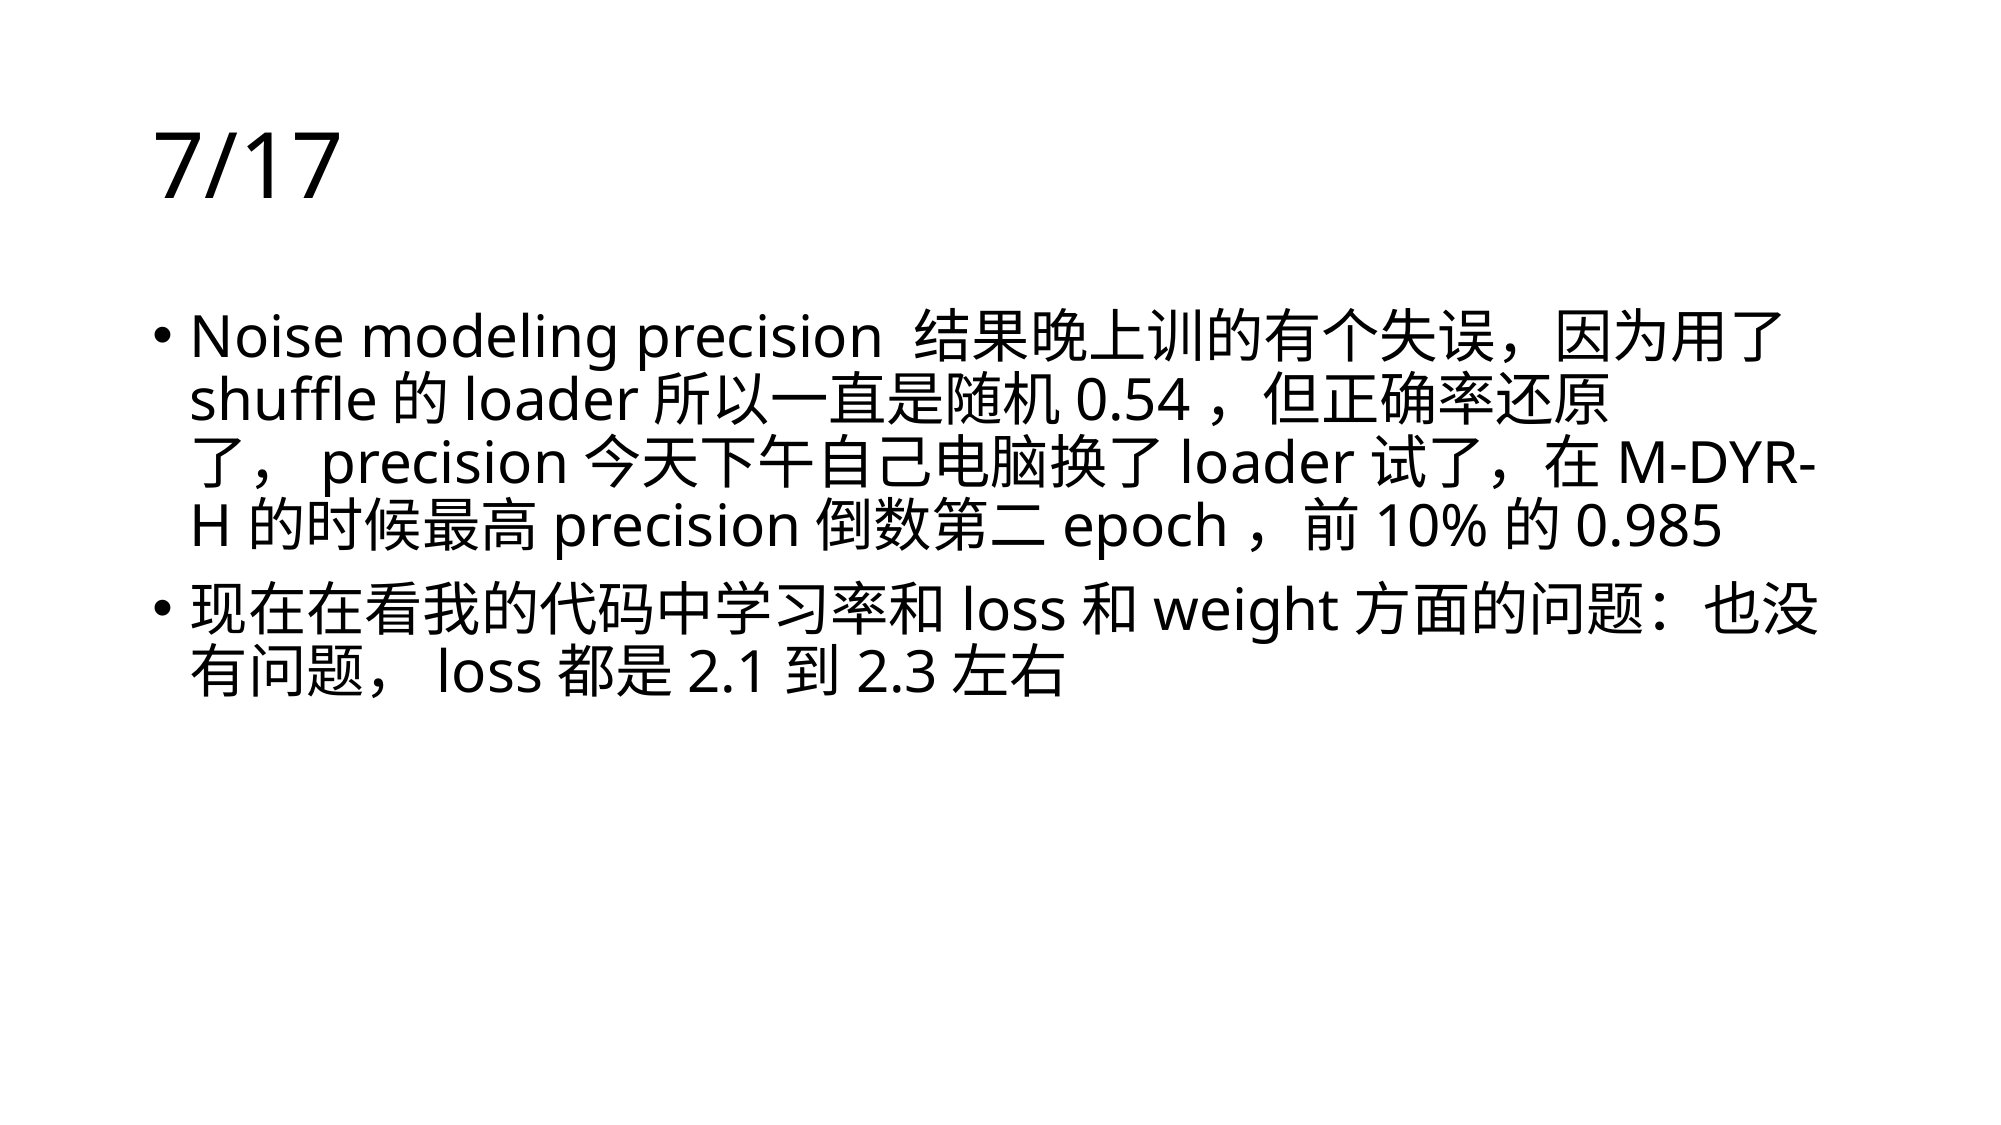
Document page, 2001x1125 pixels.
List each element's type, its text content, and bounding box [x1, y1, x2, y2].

title 7/17 [137, 59, 1863, 278]
list Noise modeling precision 结果晚上训的有个失误，因为用了shuffle的loader所以一直是随机0.54，但正确率还原了，precision今天下午自己电脑换了loader试了，在M-DYR-H的时候最高precision倒数第二epoch，前10%的0.985 现在在看我的代码中学习率和loss和weight方面的问题：也没有问题，loss都是2.1到2.3左右 [137, 299, 1863, 1014]
